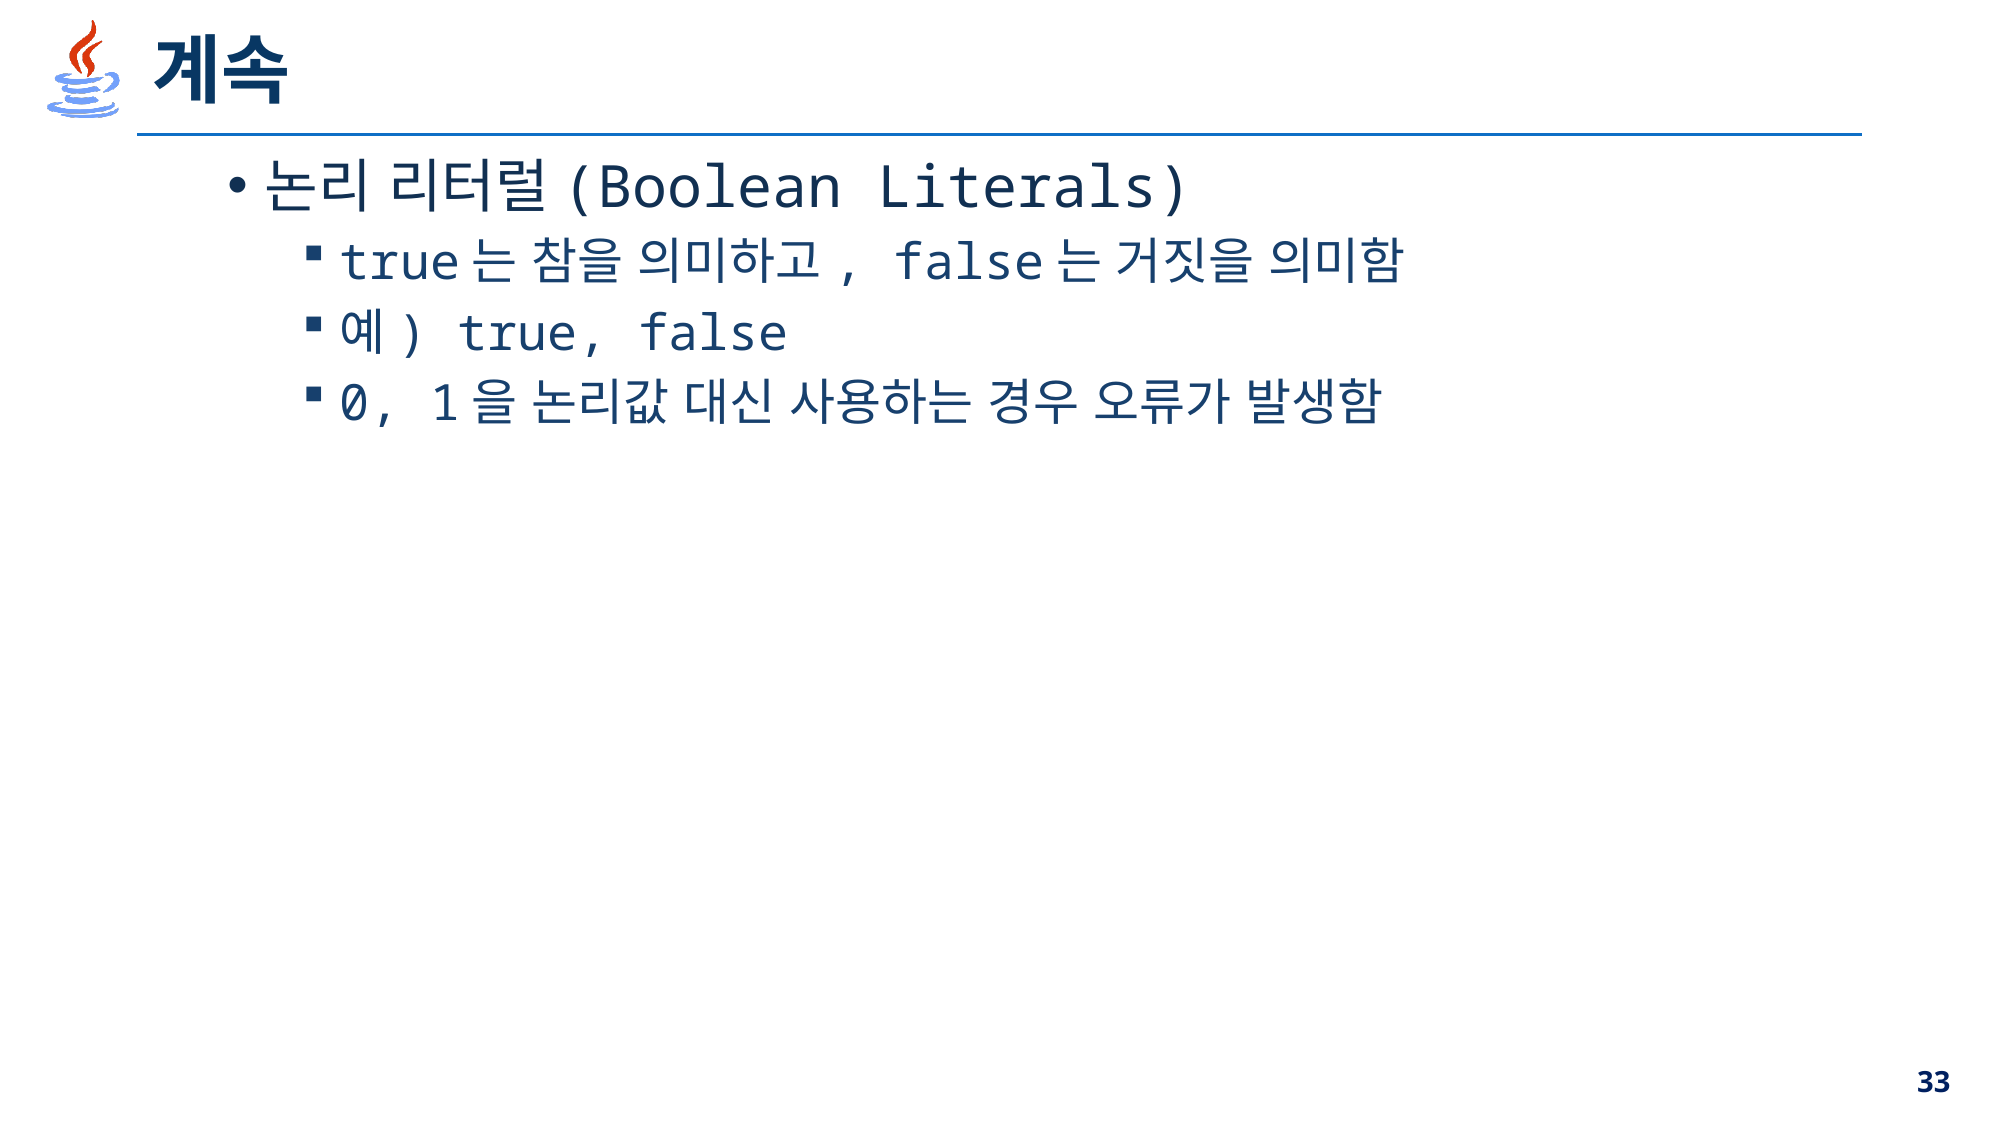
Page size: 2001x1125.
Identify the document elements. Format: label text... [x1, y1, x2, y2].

title 계속 [137, 21, 1863, 126]
picture [34, 20, 132, 118]
list 논리 리터럴(Boolean Literals) true는 참을 의미하고, false는 거짓을 의미함 예) true, false 0, 1을 논리값 대신 사용하는 경우 오류가 발생함 [137, 142, 1863, 1038]
slide_number 33 [1862, 1053, 1966, 1114]
